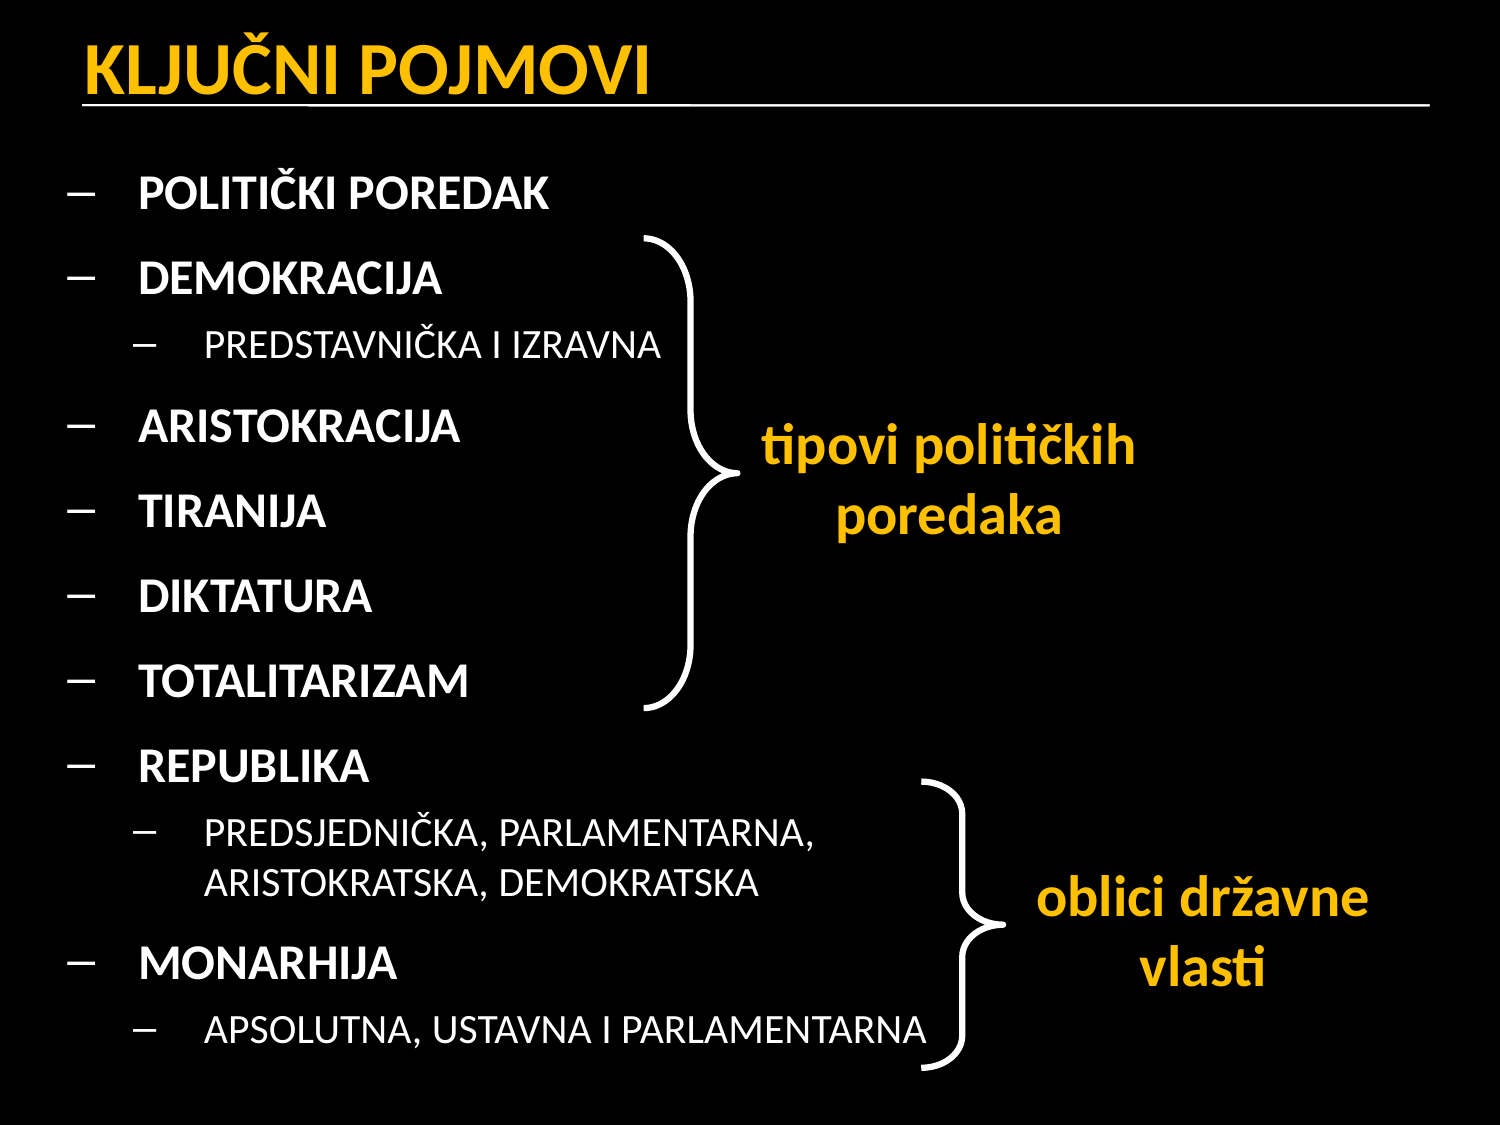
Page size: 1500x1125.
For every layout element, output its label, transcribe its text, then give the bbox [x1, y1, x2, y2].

text_box oblici državne vlasti [974, 850, 1432, 1006]
text_box tipovi političkih poredaka [738, 398, 1161, 554]
text_box [921, 780, 974, 1069]
title KLJUČNI POJMOVI [70, 11, 1500, 106]
text_box [643, 237, 738, 709]
text_box POLITIČKI POREDAK DEMOKRACIJA PREDSTAVNIČKA I IZRAVNA ARISTOKRACIJA TIRANIJA DIKTATURA TOTALITARIZAM REPUBLIKA PREDSJEDNIČKA, PARLAMENTARNA, ARISTOKRATSKA, DEMOKRATSKA MONARHIJA APSOLUTNA, USTAVNA I PARLAMENTARNA [46, 152, 985, 1090]
